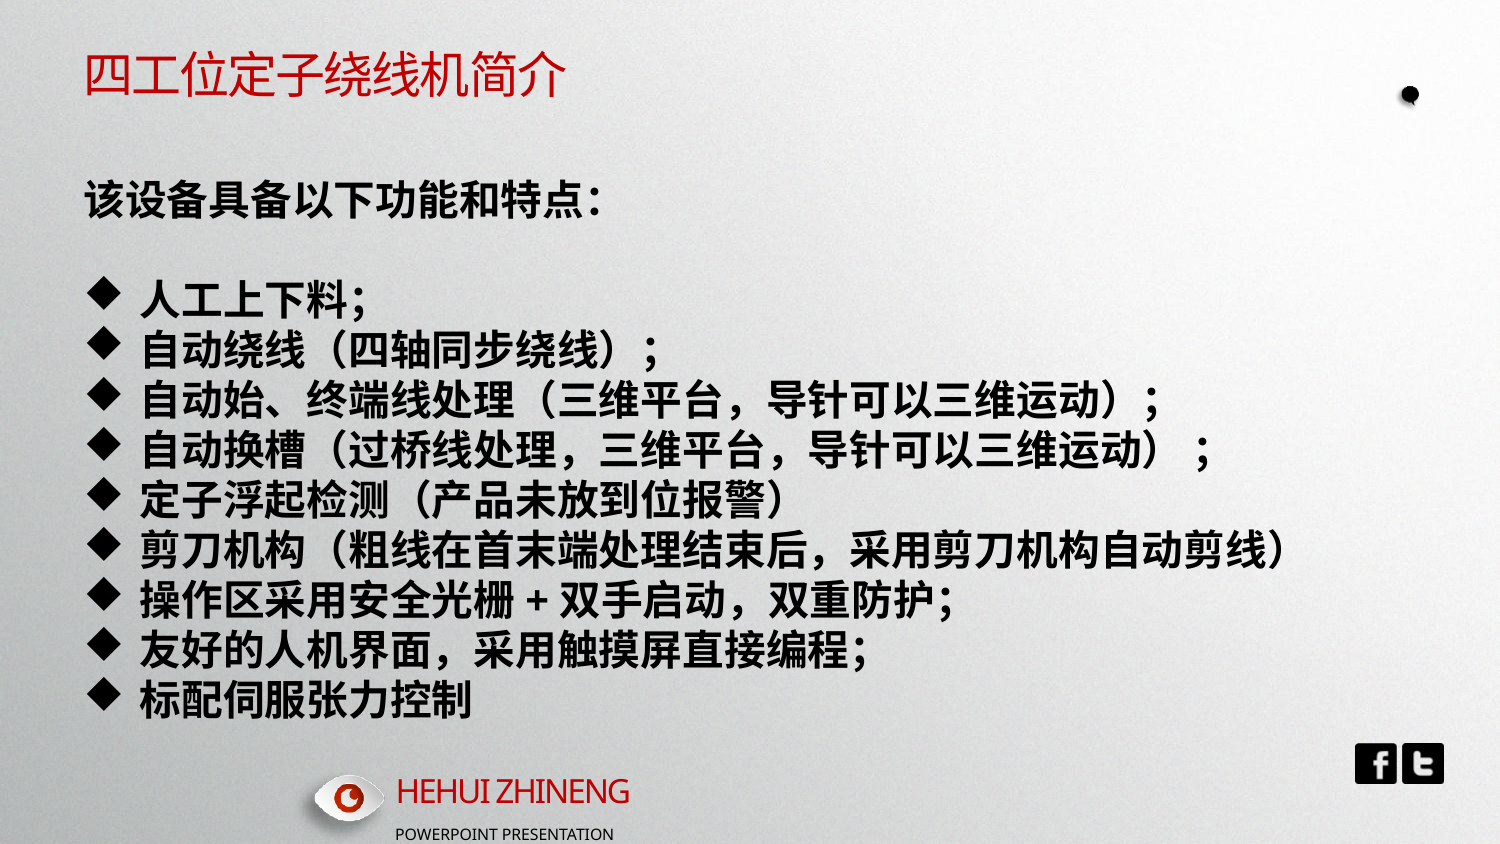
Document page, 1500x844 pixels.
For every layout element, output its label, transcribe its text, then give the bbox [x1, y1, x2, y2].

text_box 四工位定子绕线机简介 [68, 36, 583, 111]
text_box 该设备具备以下功能和特点： 人工上下料； 自动绕线（四轴同步绕线）； 自动始、终端线处理（三维平台，导针可以三维运动）； 自动换槽（过桥线处理，三维平台，导针可以三维运动） ； 定子浮起检测（产品未放到位报警） 剪刀机构（粗线在首末端处理结束后，采用剪刀机构自动剪线） 操作区采用安全光栅+双手启动，双重防护； 友好的人机界面，采用触摸屏直接编程； 标配伺服张力控制 [68, 166, 1332, 732]
text_box POWERPOINT PRESENTATION [395, 824, 638, 844]
text_box HEHUI ZHINENG [395, 770, 701, 811]
picture [0, 0, 1500, 844]
